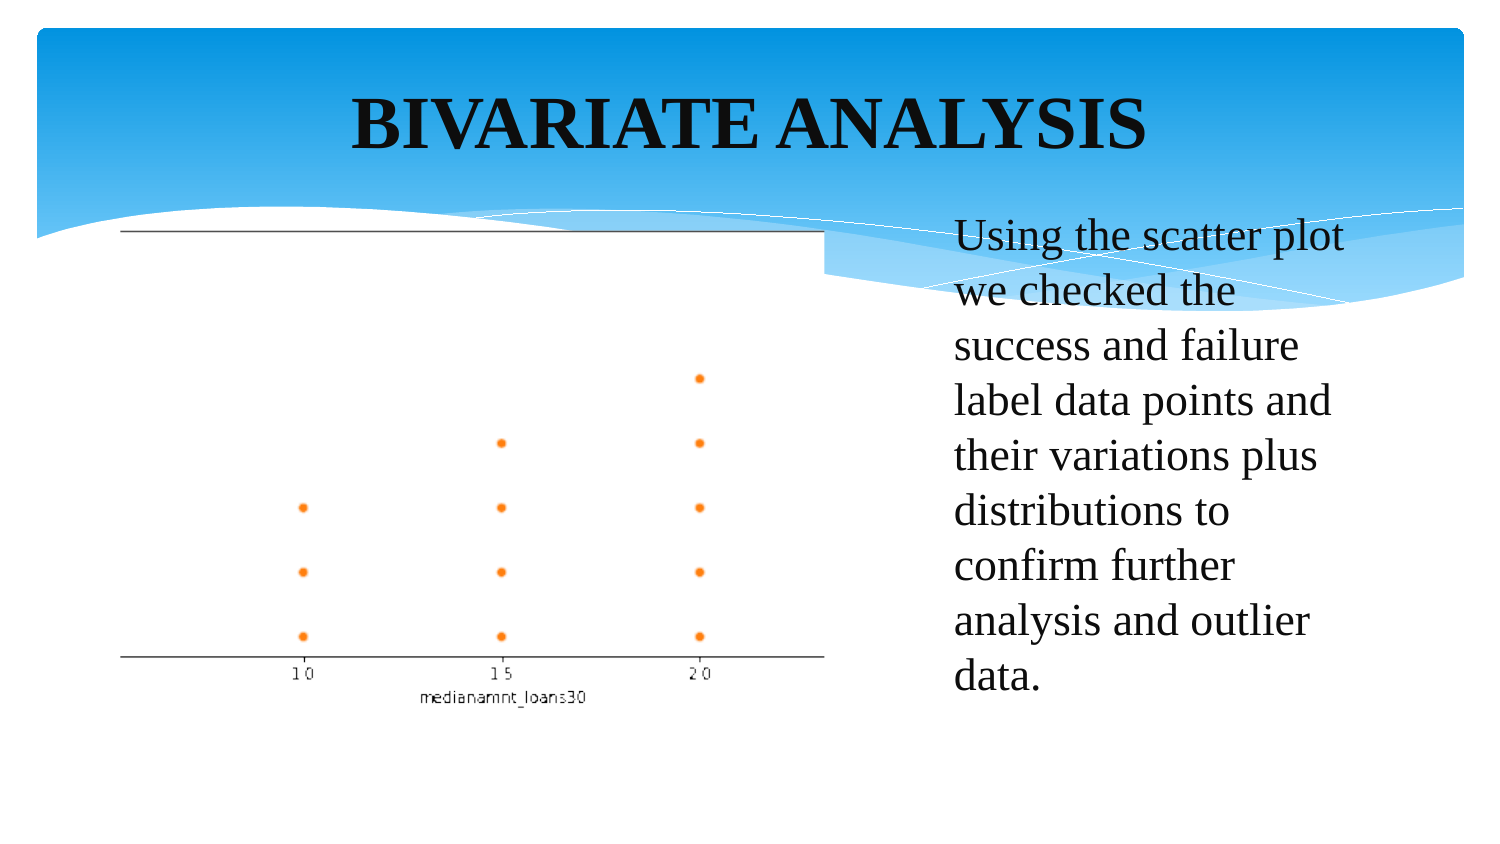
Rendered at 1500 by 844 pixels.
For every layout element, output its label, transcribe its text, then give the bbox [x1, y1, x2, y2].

list Using the scatter plot we checked the success and failure label data points and their variations plus distributions to confirm further analysis and outlier data. [938, 197, 1389, 754]
title BIVARIATE ANALYSIS [75, 41, 1425, 196]
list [120, 212, 825, 727]
